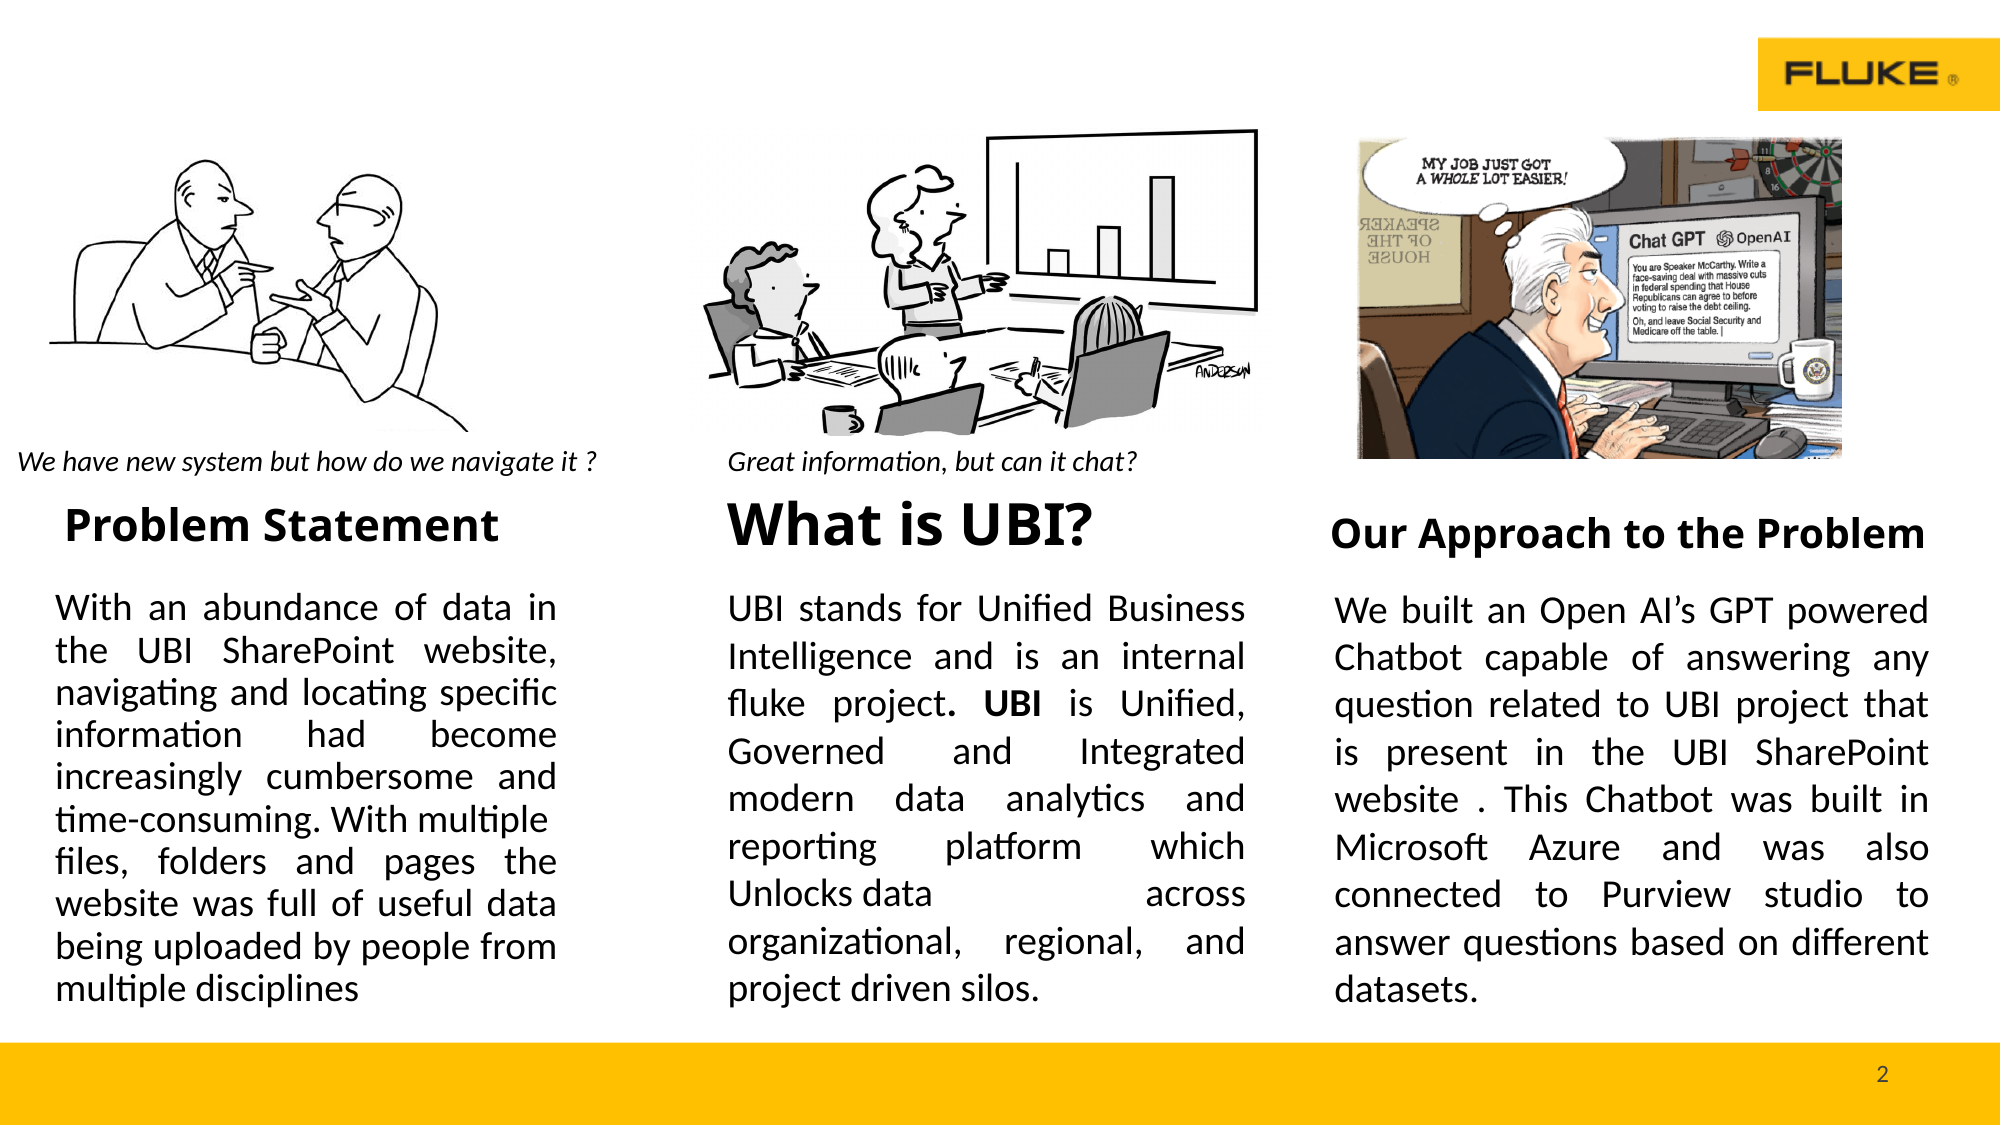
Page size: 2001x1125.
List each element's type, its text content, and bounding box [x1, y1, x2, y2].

picture [1353, 133, 1842, 459]
title Problem Statement [48, 485, 565, 562]
text_box What is UBI? [712, 481, 1229, 573]
text_box We have new system but how do we navigate it ? [2, 434, 616, 485]
text_box UBI stands for Unified Business Intelligence and is an internal fluke project. UBI is Unified, Governed and Integrated modern data analytics and reporting platform which Unlocks data across organizational, regional, and project driven silos. [712, 574, 1262, 1017]
text_box Our Approach to the Problem [1315, 488, 2000, 566]
picture [686, 128, 1271, 436]
text_box We built an Open AI’s GPT powered Chatbot capable of answering any question related to UBI project that is present in the UBI SharePoint website . This Chatbot was built in Microsoft Azure and was also connected to Purview studio to answer questions based on different datasets. [1319, 576, 1945, 1019]
slide_number 2 [1454, 1042, 1905, 1103]
text_box Great information, but can it chat? [712, 436, 1185, 485]
text_box With an abundance of data in the UBI SharePoint website, navigating and locating specific information had become increasingly cumbersome and time-consuming. With multiple files, folders and pages the website was full of useful data being uploaded by people from multiple disciplines [40, 562, 573, 1035]
picture [49, 144, 483, 432]
